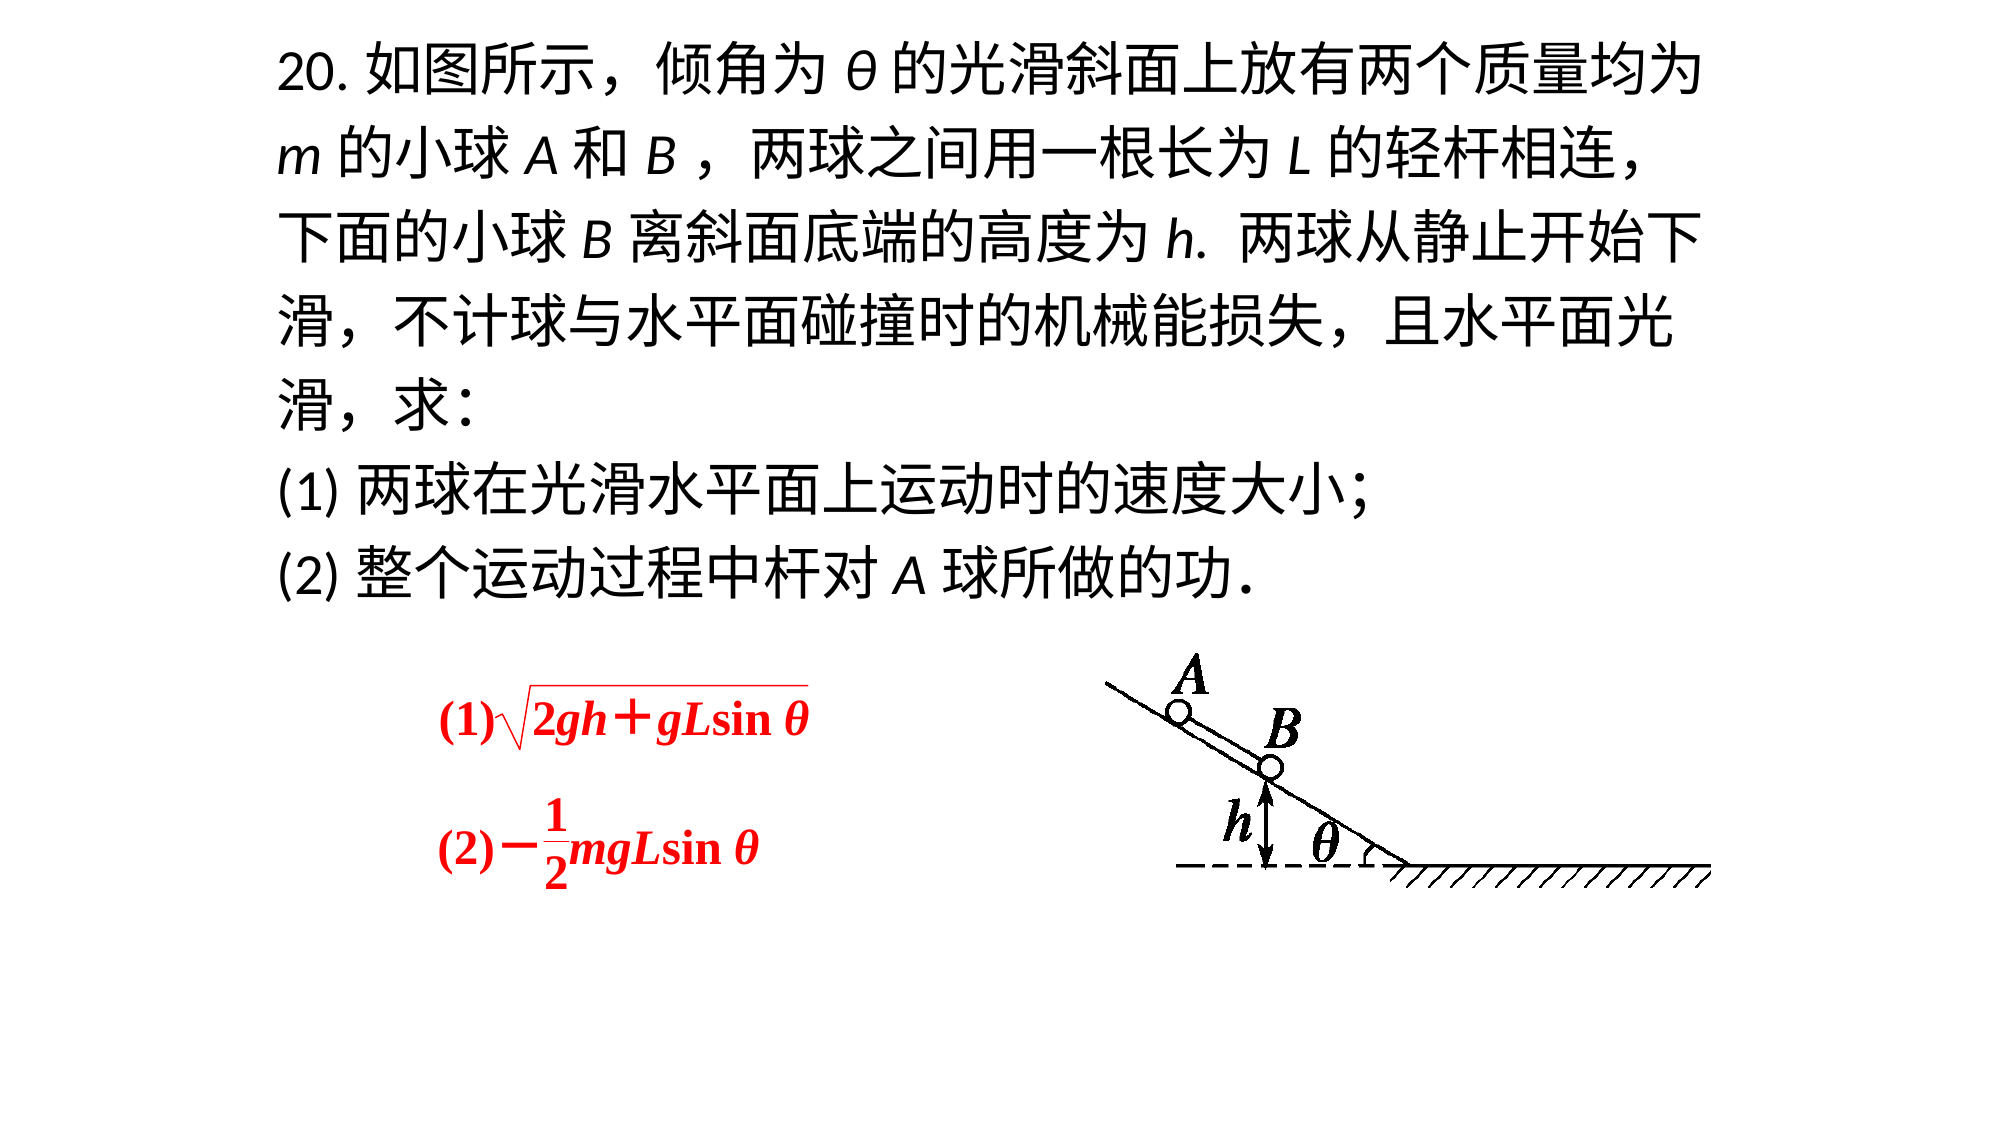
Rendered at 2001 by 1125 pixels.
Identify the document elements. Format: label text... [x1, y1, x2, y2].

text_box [413, 667, 876, 773]
picture [1105, 632, 1711, 903]
text_box 20.如图所示，倾角为θ的光滑斜面上放有两个质量均为m的小球A和B，两球之间用一根长为L的轻杆相连，下面的小球B离斜面底端的高度为h. 两球从静止开始下滑，不计球与水平面碰撞时的机械能损失，且水平面光滑，求： (1)两球在光滑水平面上运动时的速度大小； (2)整个运动过程中杆对A球所做的功． [261, 10, 1727, 614]
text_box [437, 785, 819, 903]
